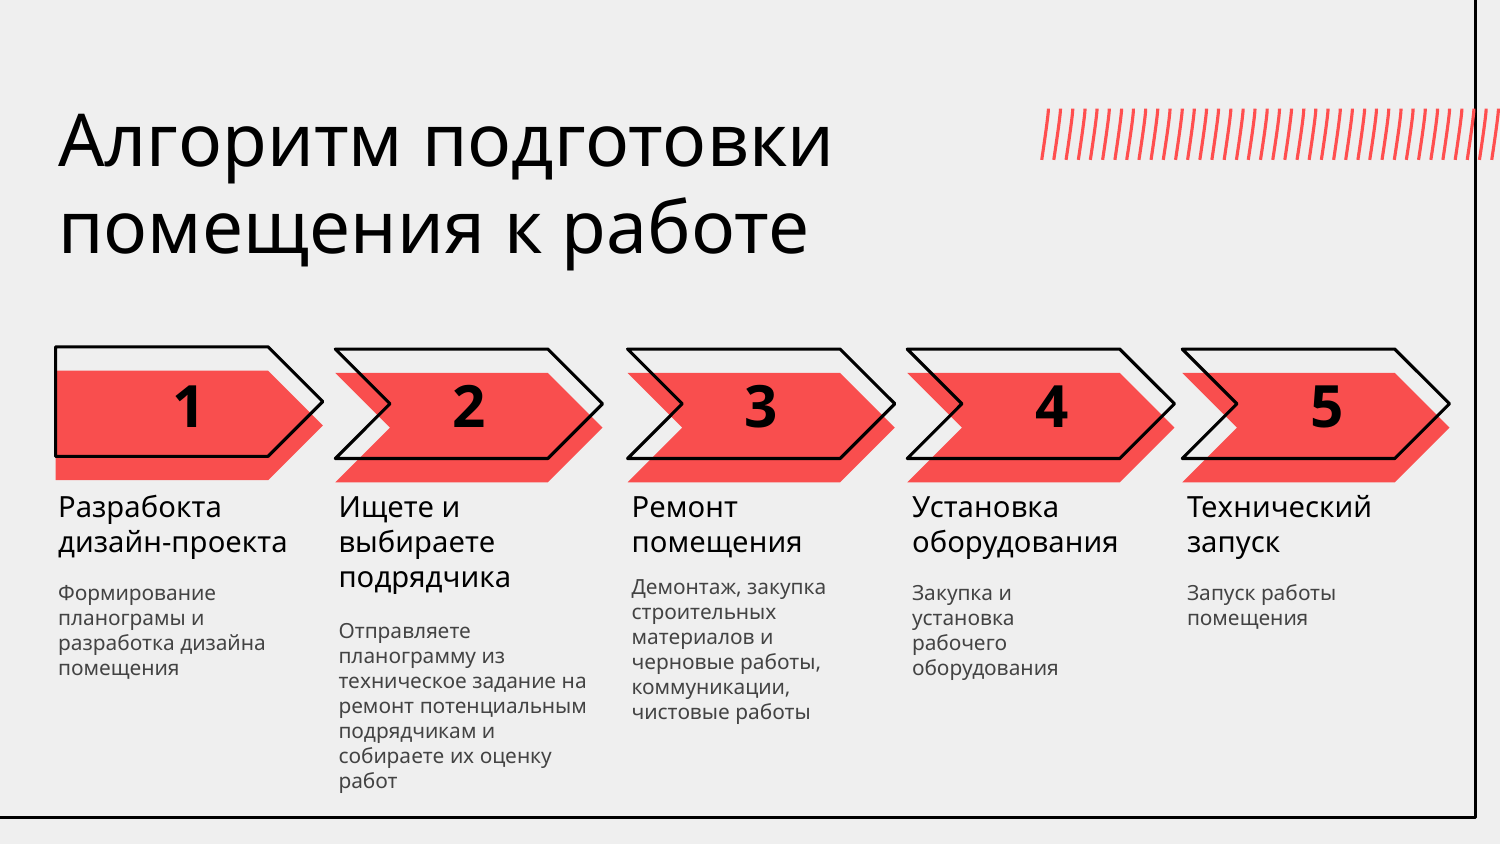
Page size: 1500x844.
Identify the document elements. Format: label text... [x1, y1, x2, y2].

text_box Запуск работы помещения [1172, 574, 1389, 699]
text_box Ремонт помещения [616, 479, 834, 574]
text_box Формирование планограмы и разработка дизайна помещения [43, 574, 288, 742]
text_box Ищете и выбираете подрядчика [323, 479, 630, 608]
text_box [1182, 348, 1450, 483]
text_box Установка оборудования [897, 485, 1165, 574]
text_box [627, 348, 896, 483]
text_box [906, 348, 1175, 483]
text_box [335, 348, 603, 483]
text_box Демонтаж, закупка строительных материалов и черновые работы, коммуникации, чистовые работы [616, 558, 883, 742]
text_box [55, 346, 324, 481]
text_box Технический запуск [1172, 489, 1440, 574]
text_box Отправляете планограмму из техническое задание на ремонт потенциальным подрядчикам и собираете их оценку работ [323, 608, 605, 779]
text_box Разрабокта дизайн-проекта [43, 488, 323, 574]
title Алгоритм подготовки помещения к работе [43, 78, 1064, 301]
text_box Закупка и установка рабочего оборудования [897, 574, 1114, 732]
